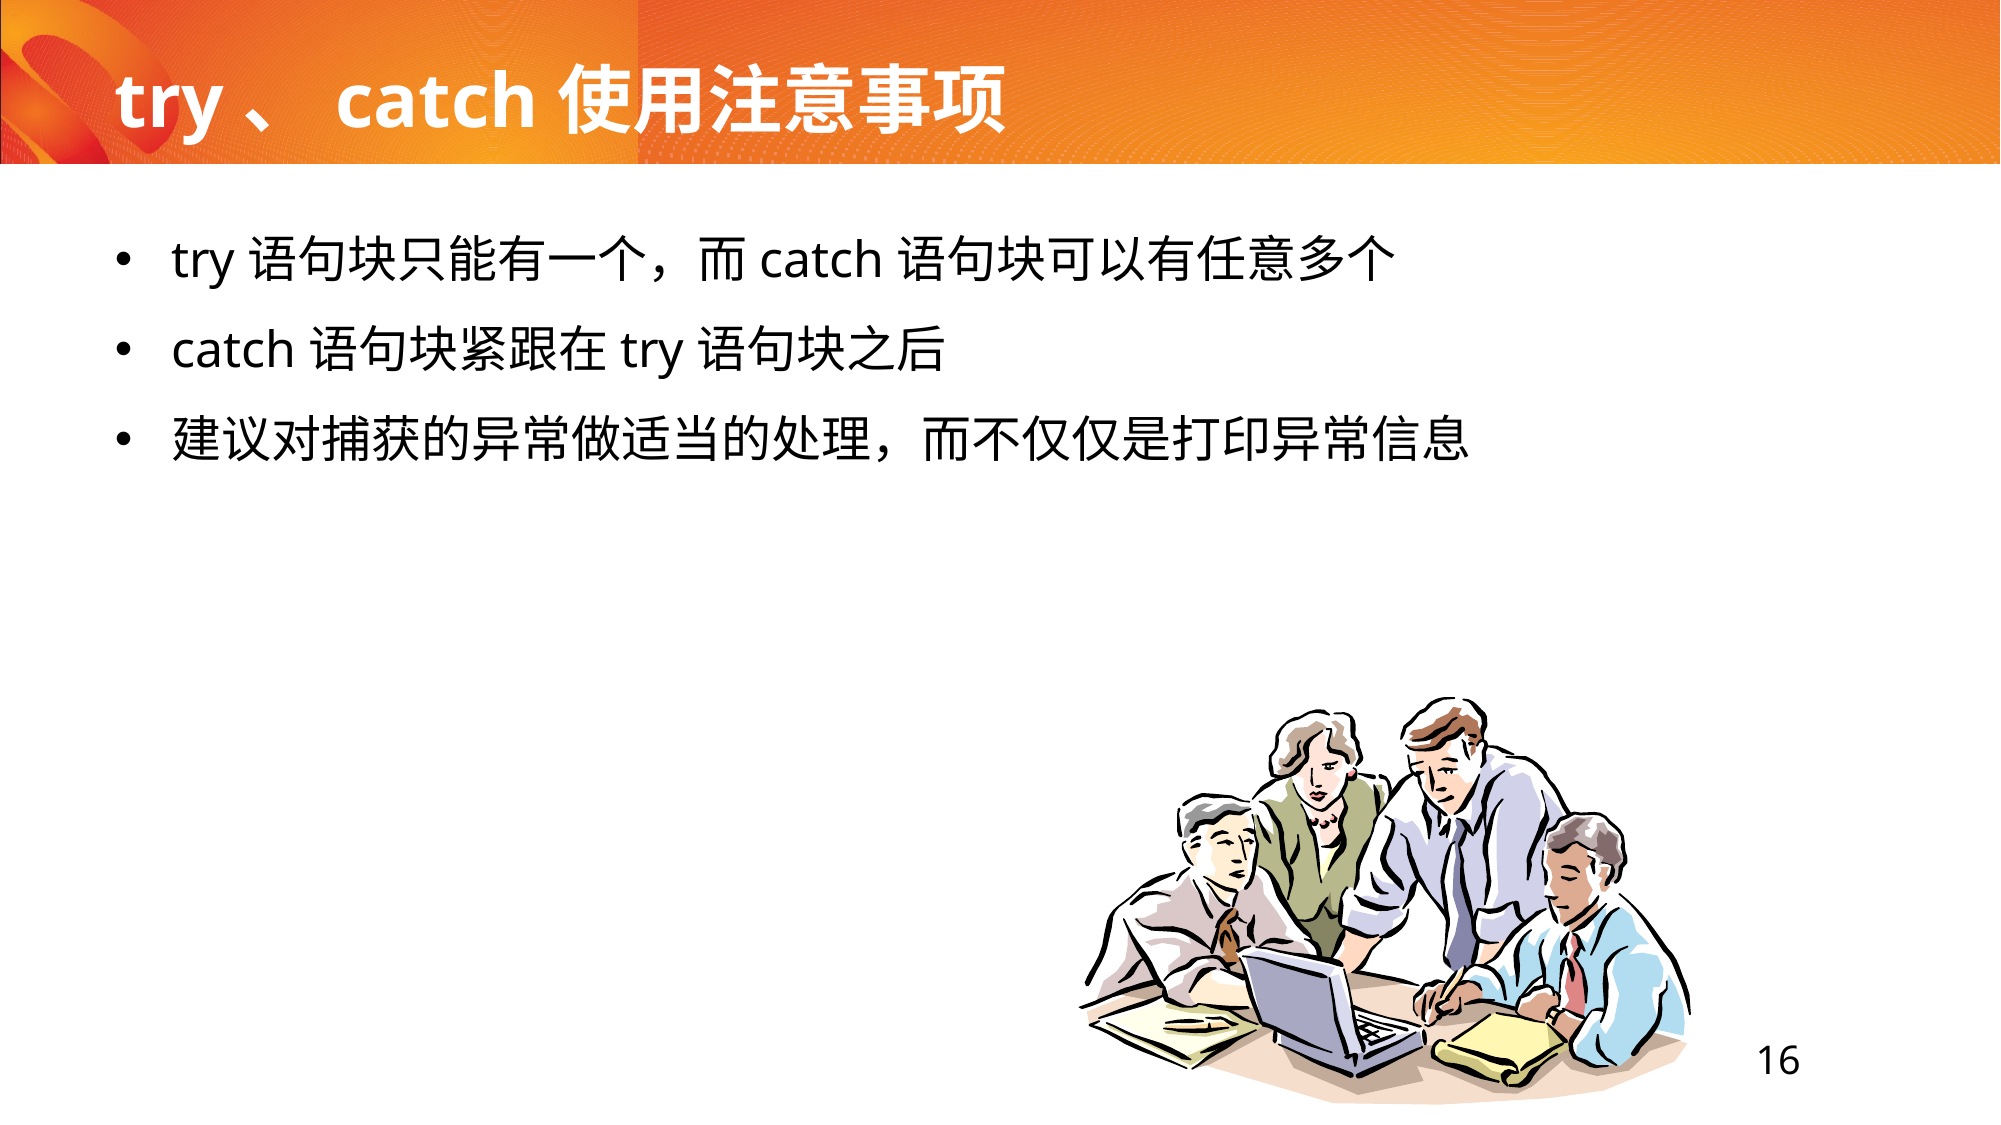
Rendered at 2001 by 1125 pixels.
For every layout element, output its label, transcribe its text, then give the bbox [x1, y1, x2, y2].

list try语句块只能有一个，而catch语句块可以有任意多个 catch语句块紧跟在try语句块之后 建议对捕获的异常做适当的处理，而不仅仅是打印异常信息 [99, 190, 1900, 1005]
picture [1070, 692, 1698, 1109]
picture [0, 0, 2000, 164]
title try、catch使用注意事项 [99, 45, 1900, 167]
